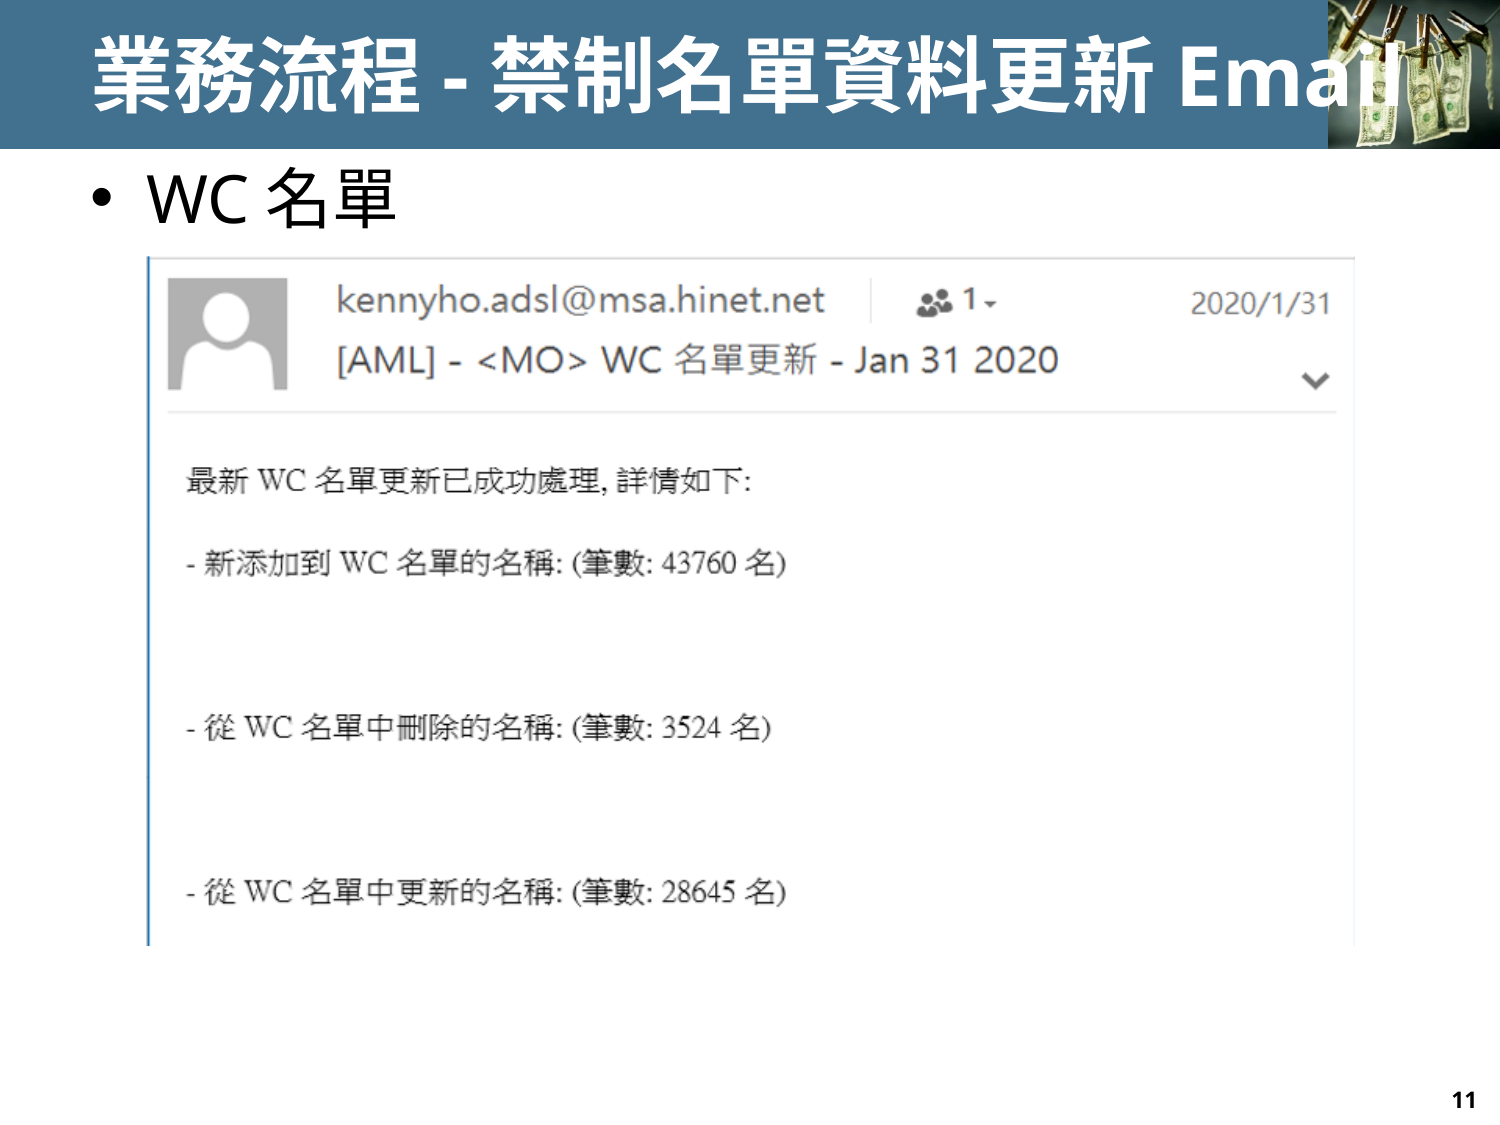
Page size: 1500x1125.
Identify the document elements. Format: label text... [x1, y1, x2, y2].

title 業務流程-禁制名單資料更新Email [75, 15, 1425, 146]
slide_number 11 [1429, 1077, 1500, 1123]
list WC名單 [75, 149, 1425, 1094]
picture [145, 255, 1355, 947]
picture [1328, 0, 1500, 149]
